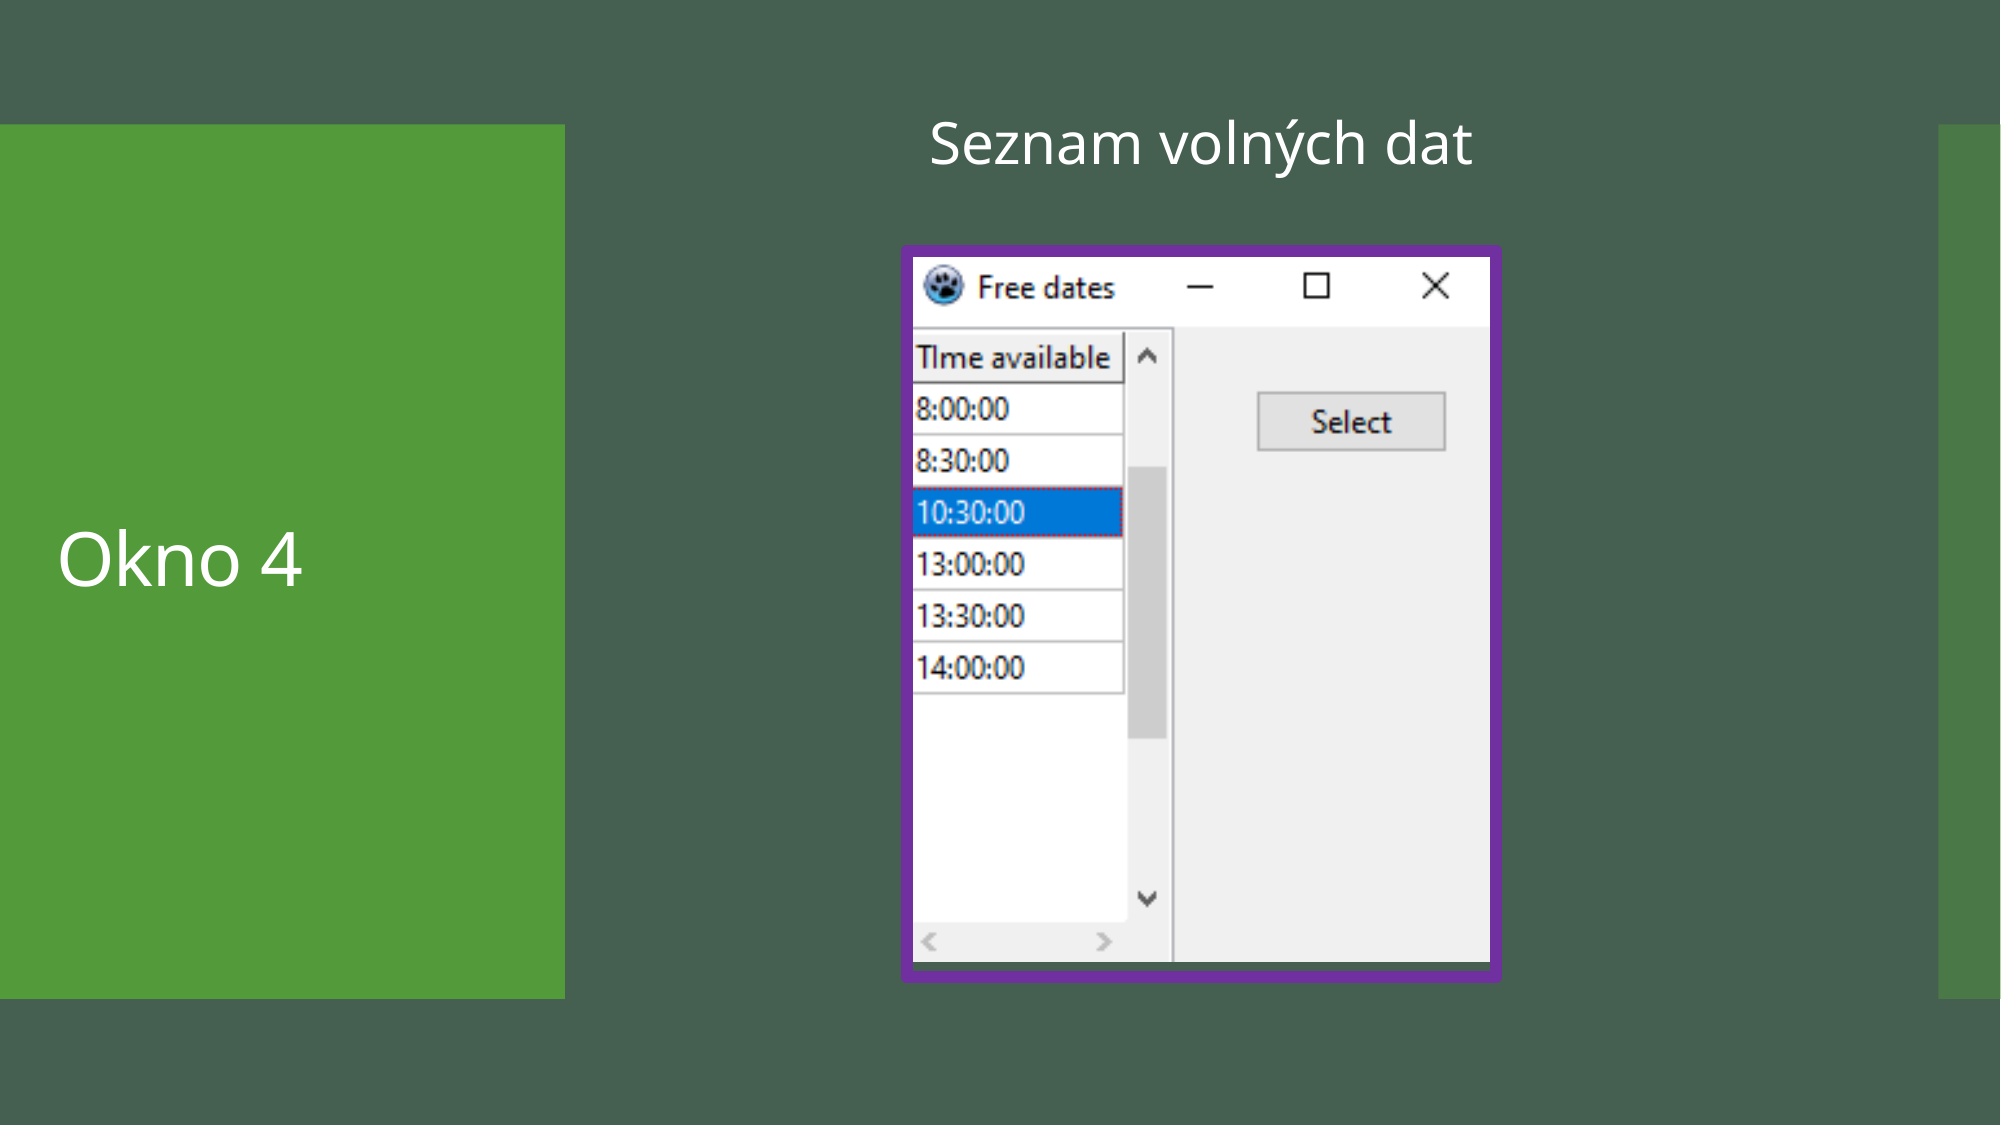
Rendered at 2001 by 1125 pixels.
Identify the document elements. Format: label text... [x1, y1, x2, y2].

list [906, 250, 1497, 962]
text_box Seznam volných dat [743, 98, 1660, 184]
text_box [906, 962, 1496, 978]
title Okno 4 [41, 184, 525, 940]
